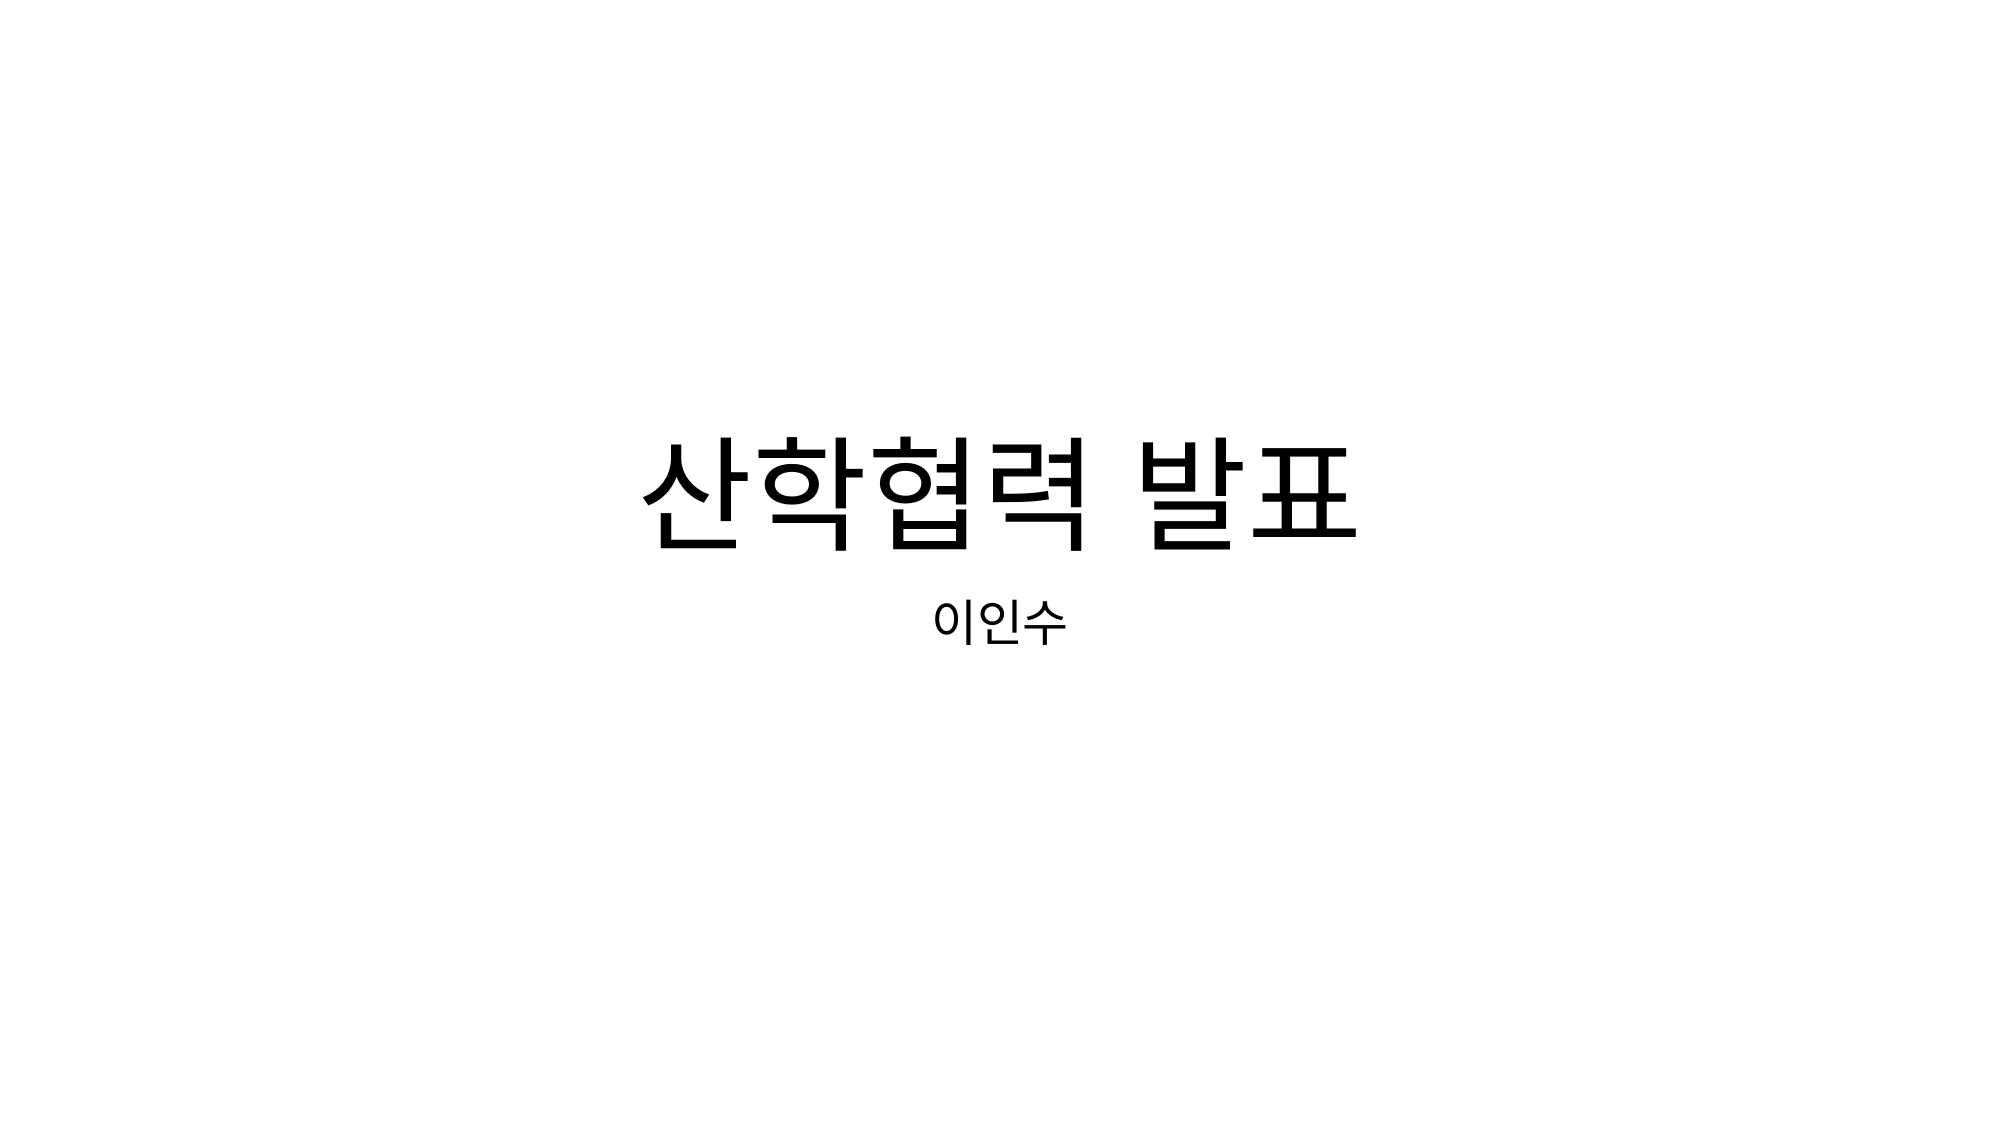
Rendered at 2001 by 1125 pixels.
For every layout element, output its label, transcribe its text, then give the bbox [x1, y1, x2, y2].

title 산학협력 발표 [249, 184, 1750, 576]
subtitle 이인수 [249, 590, 1750, 863]
